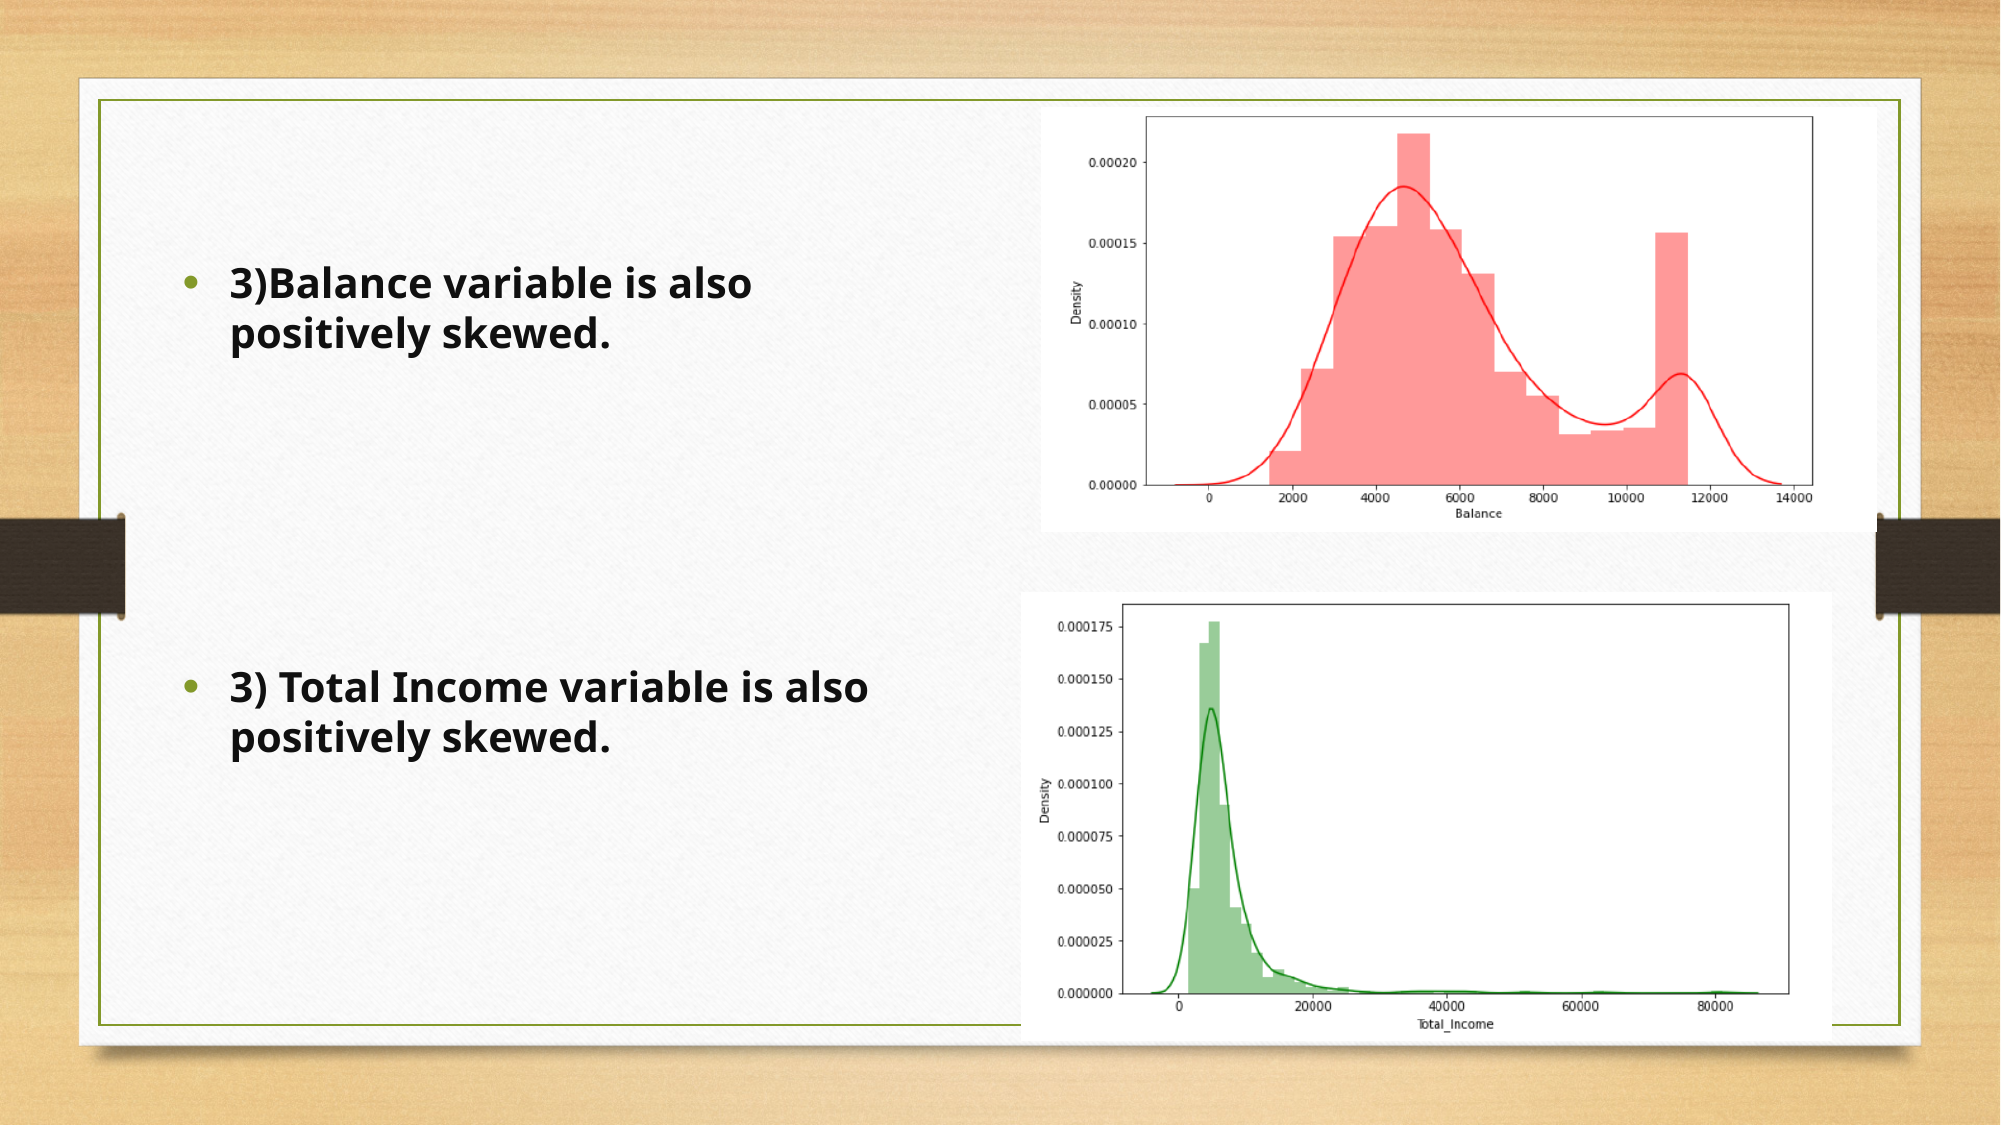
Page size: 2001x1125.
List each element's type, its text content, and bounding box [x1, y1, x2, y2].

picture [0, 0, 2001, 1125]
text_box 3)Balance variable is also positively skewed. 3) Total Income variable is also positively skewed. [167, 107, 967, 1035]
